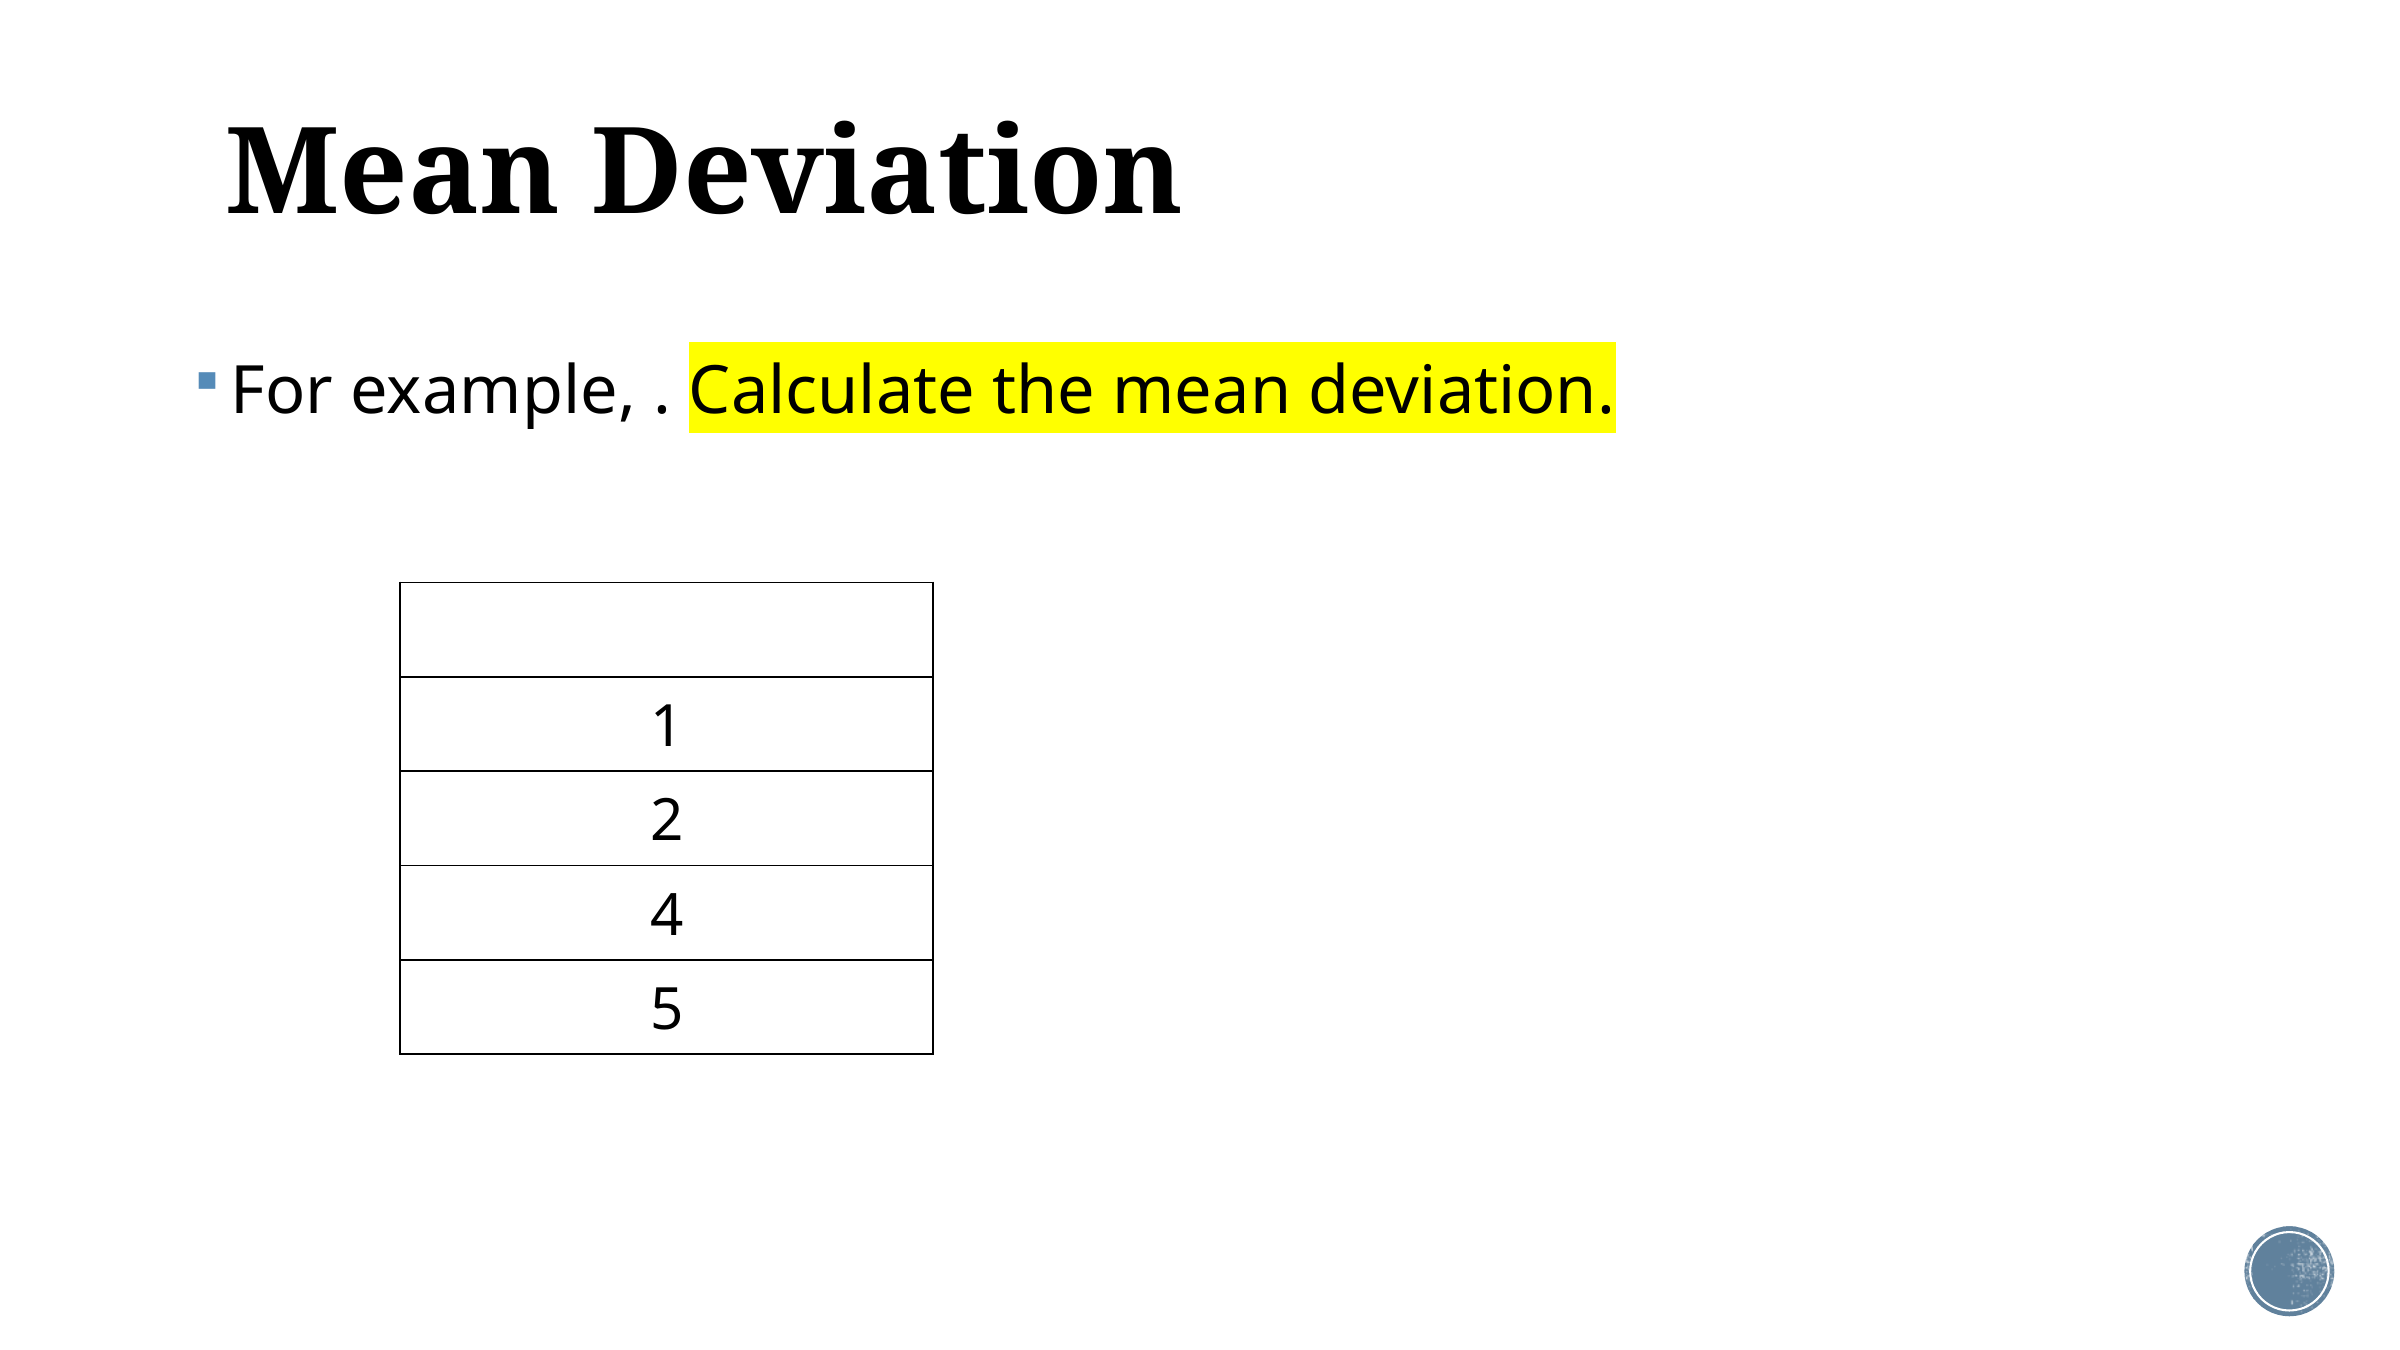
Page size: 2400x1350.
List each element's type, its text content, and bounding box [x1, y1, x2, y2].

title Mean Deviation [210, 16, 2191, 333]
